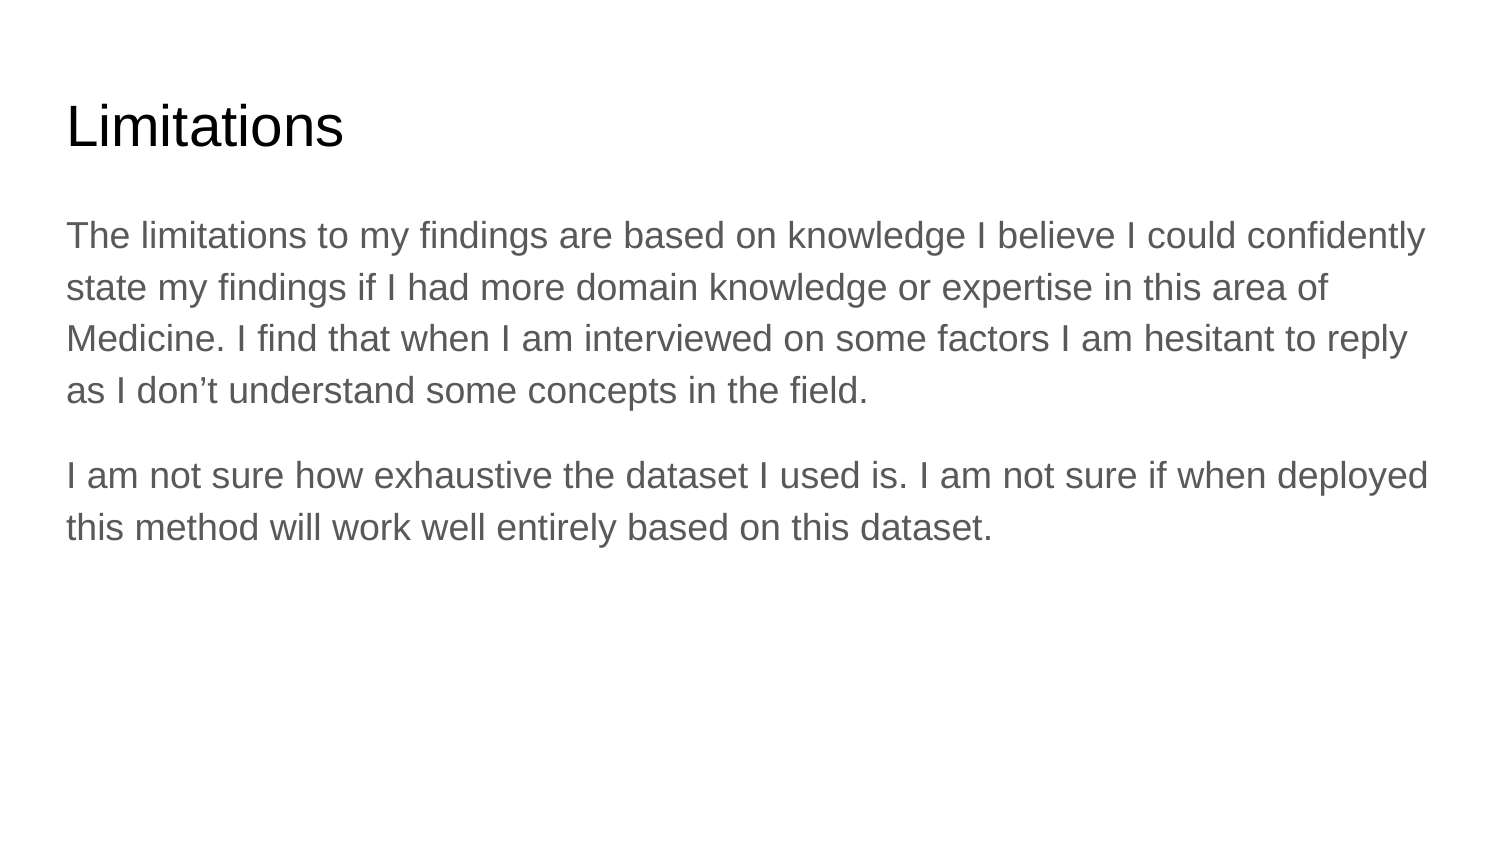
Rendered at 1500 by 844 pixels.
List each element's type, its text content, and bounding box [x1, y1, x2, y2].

title Limitations [51, 72, 1449, 167]
list The limitations to my findings are based on knowledge I believe I could confidently state my findings if I had more domain knowledge or expertise in this area of Medicine. I find that when I am interviewed on some factors I am hesitant to reply as I don’t understand some concepts in the field. I am not sure how exhaustive the dataset I used is. I am not sure if when deployed this method will work well entirely based on this dataset. [51, 189, 1449, 750]
